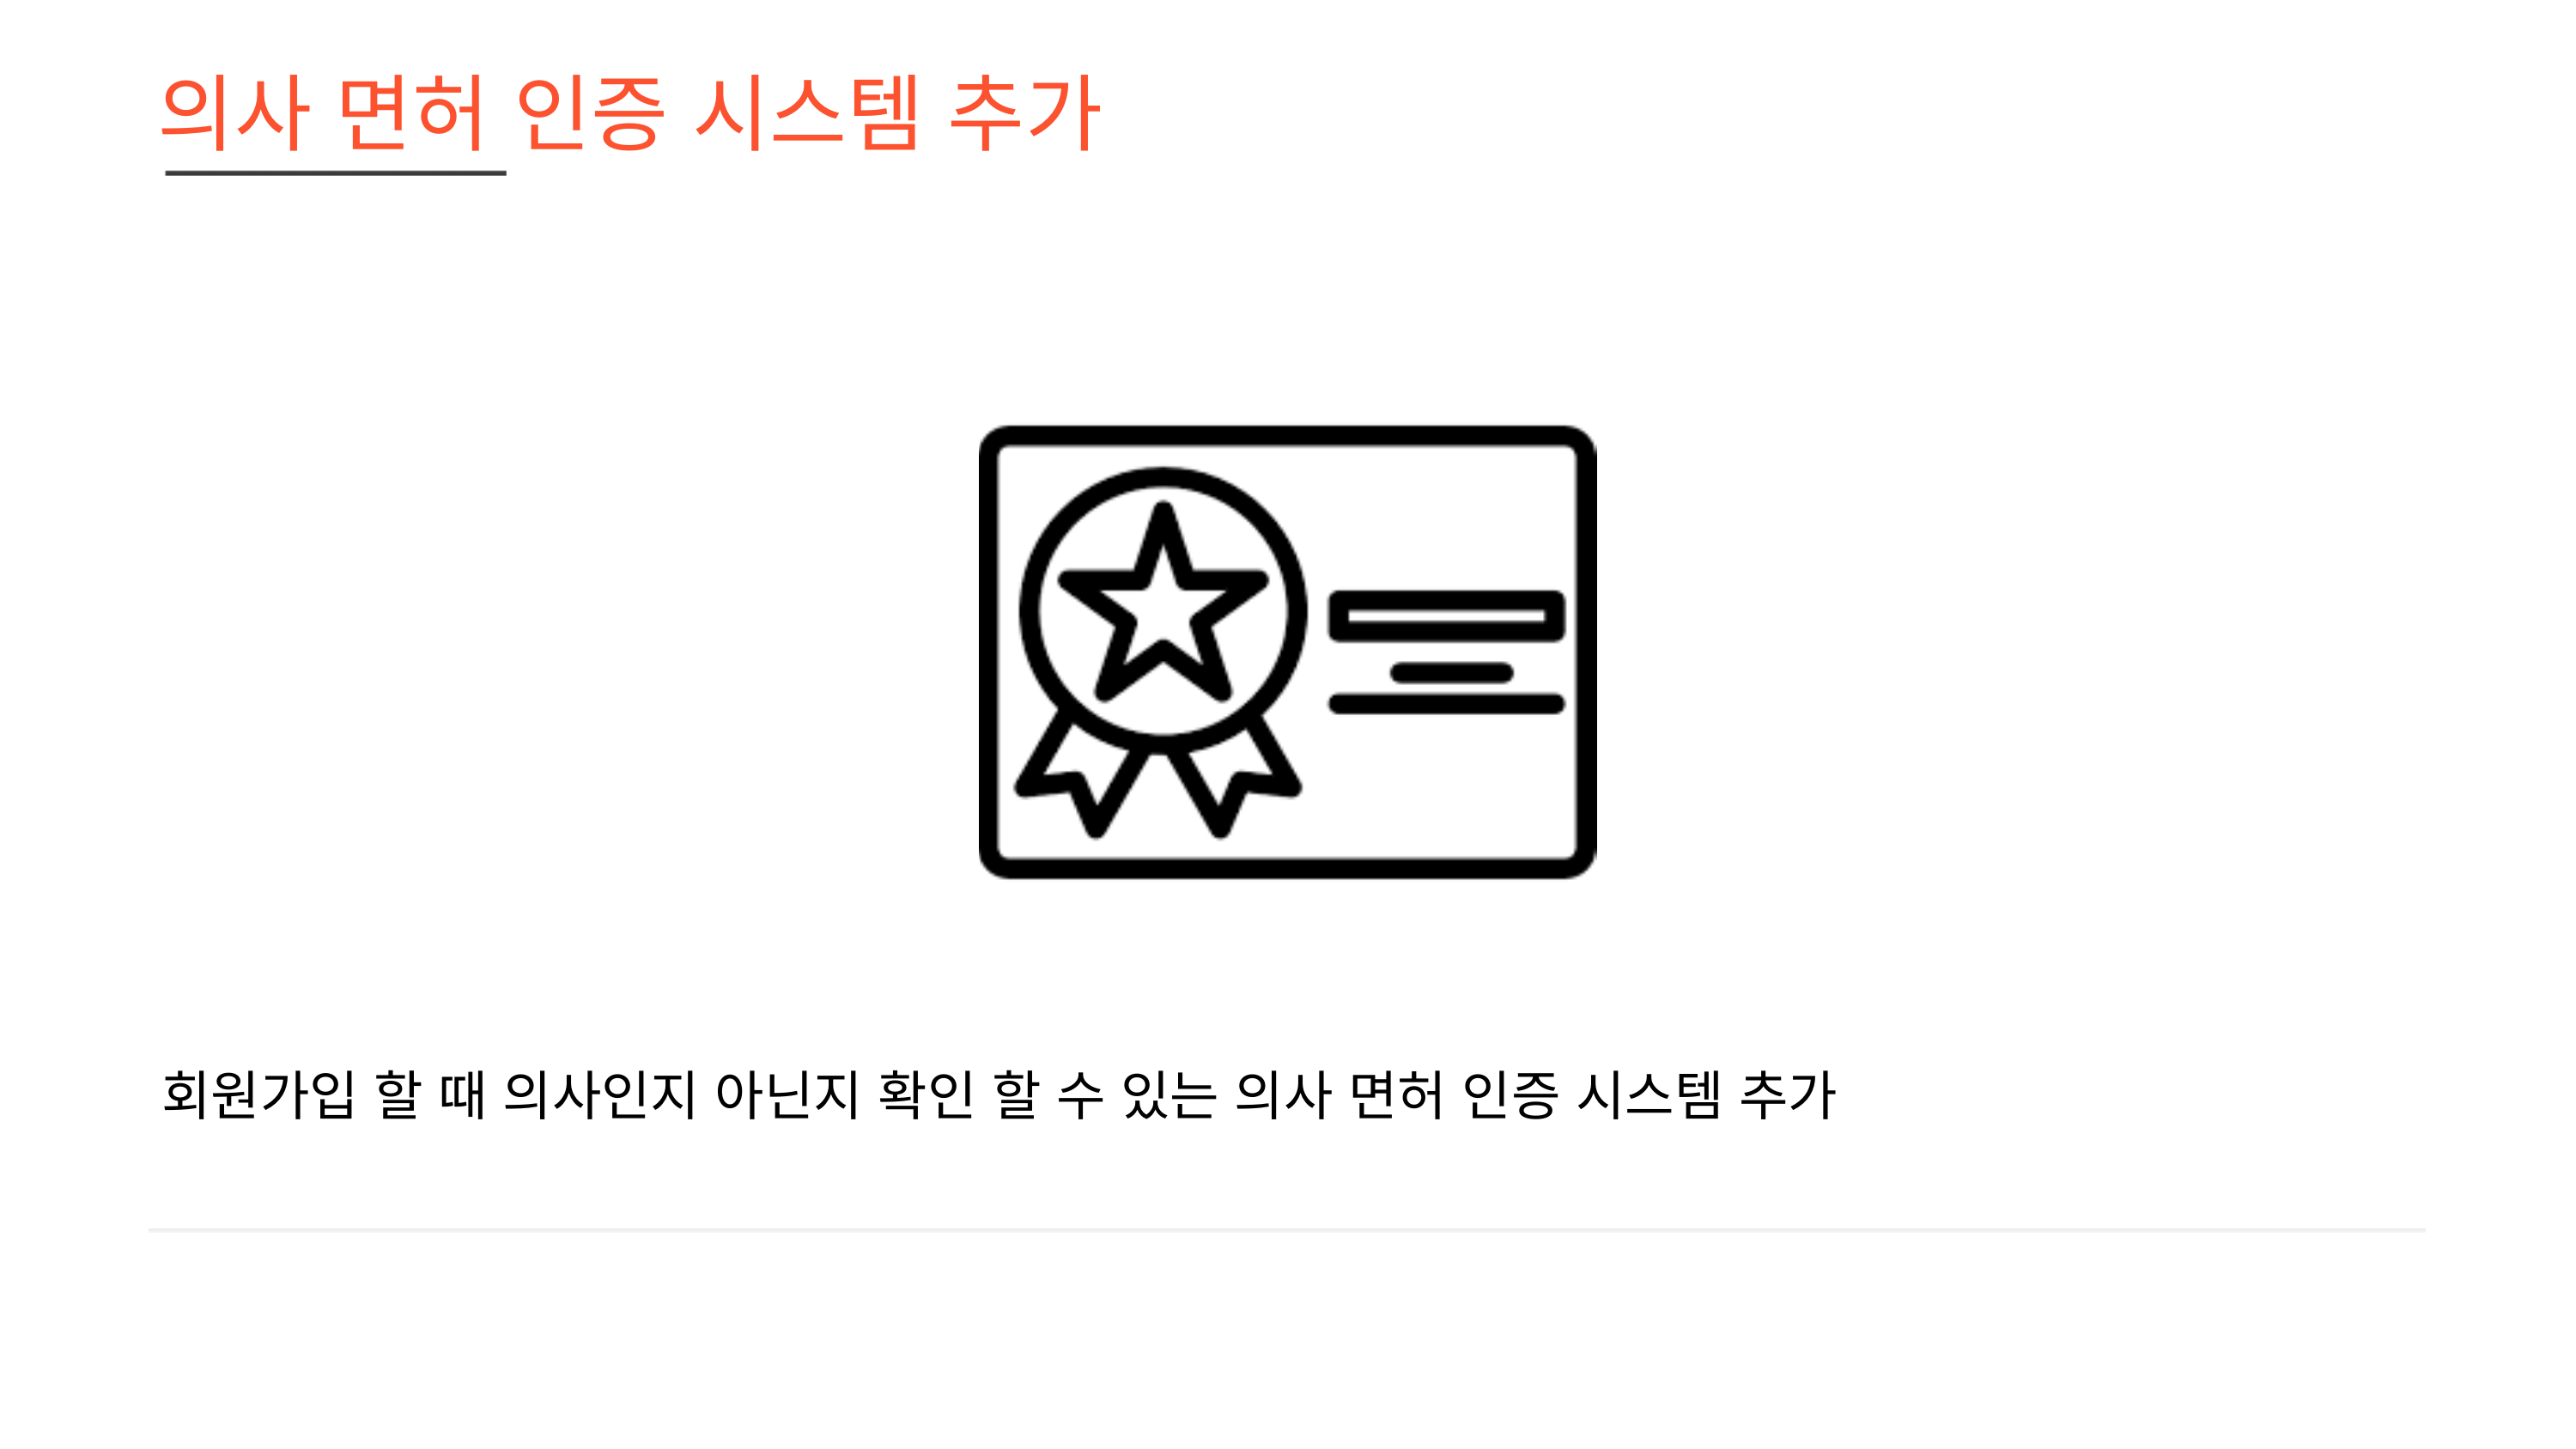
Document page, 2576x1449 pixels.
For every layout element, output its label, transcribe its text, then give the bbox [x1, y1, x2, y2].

text_box 회원가입 할 때 의사인지 아닌지 확인 할 수 있는 의사 면허 인증 시스템 추가 [149, 1056, 2427, 1133]
picture [979, 344, 1597, 962]
text_box 의사 면허 인증 시스템 추가 [144, 53, 1395, 168]
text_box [163, 170, 507, 176]
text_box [149, 1228, 2427, 1233]
